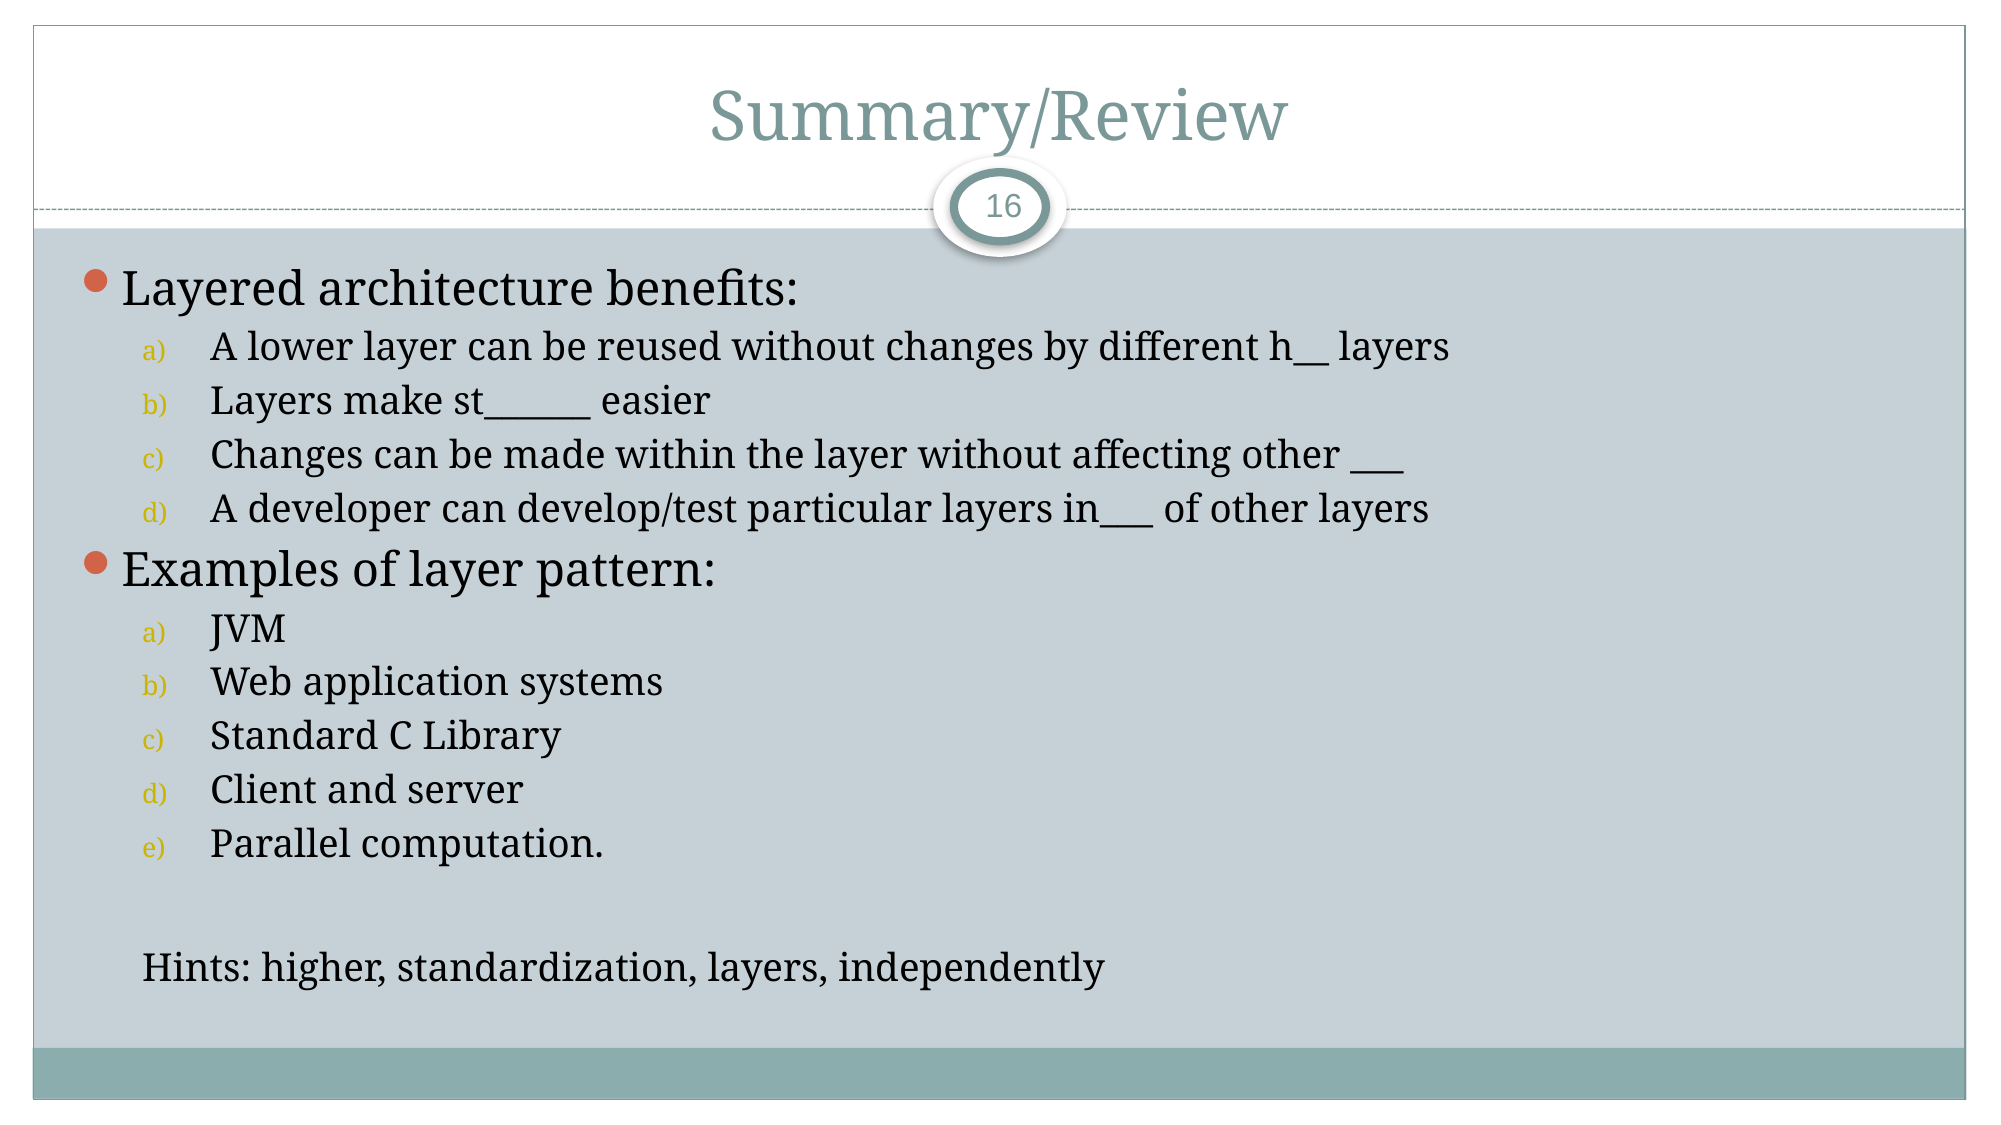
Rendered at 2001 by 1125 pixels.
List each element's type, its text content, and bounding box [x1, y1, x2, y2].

list Layered architecture benefits: A lower layer can be reused without changes by different h__ layers Layers make st______ easier Changes can be made within the layer without affecting other ___ A developer can develop/test particular layers in___ of other layers Examples of layer pattern: JVM Web application systems Standard C Library Client and server Parallel computation. Hints: higher, standardization, layers, independently [66, 250, 1926, 1001]
slide_number 16 [953, 168, 1054, 241]
title Summary/Review [66, 37, 1933, 162]
